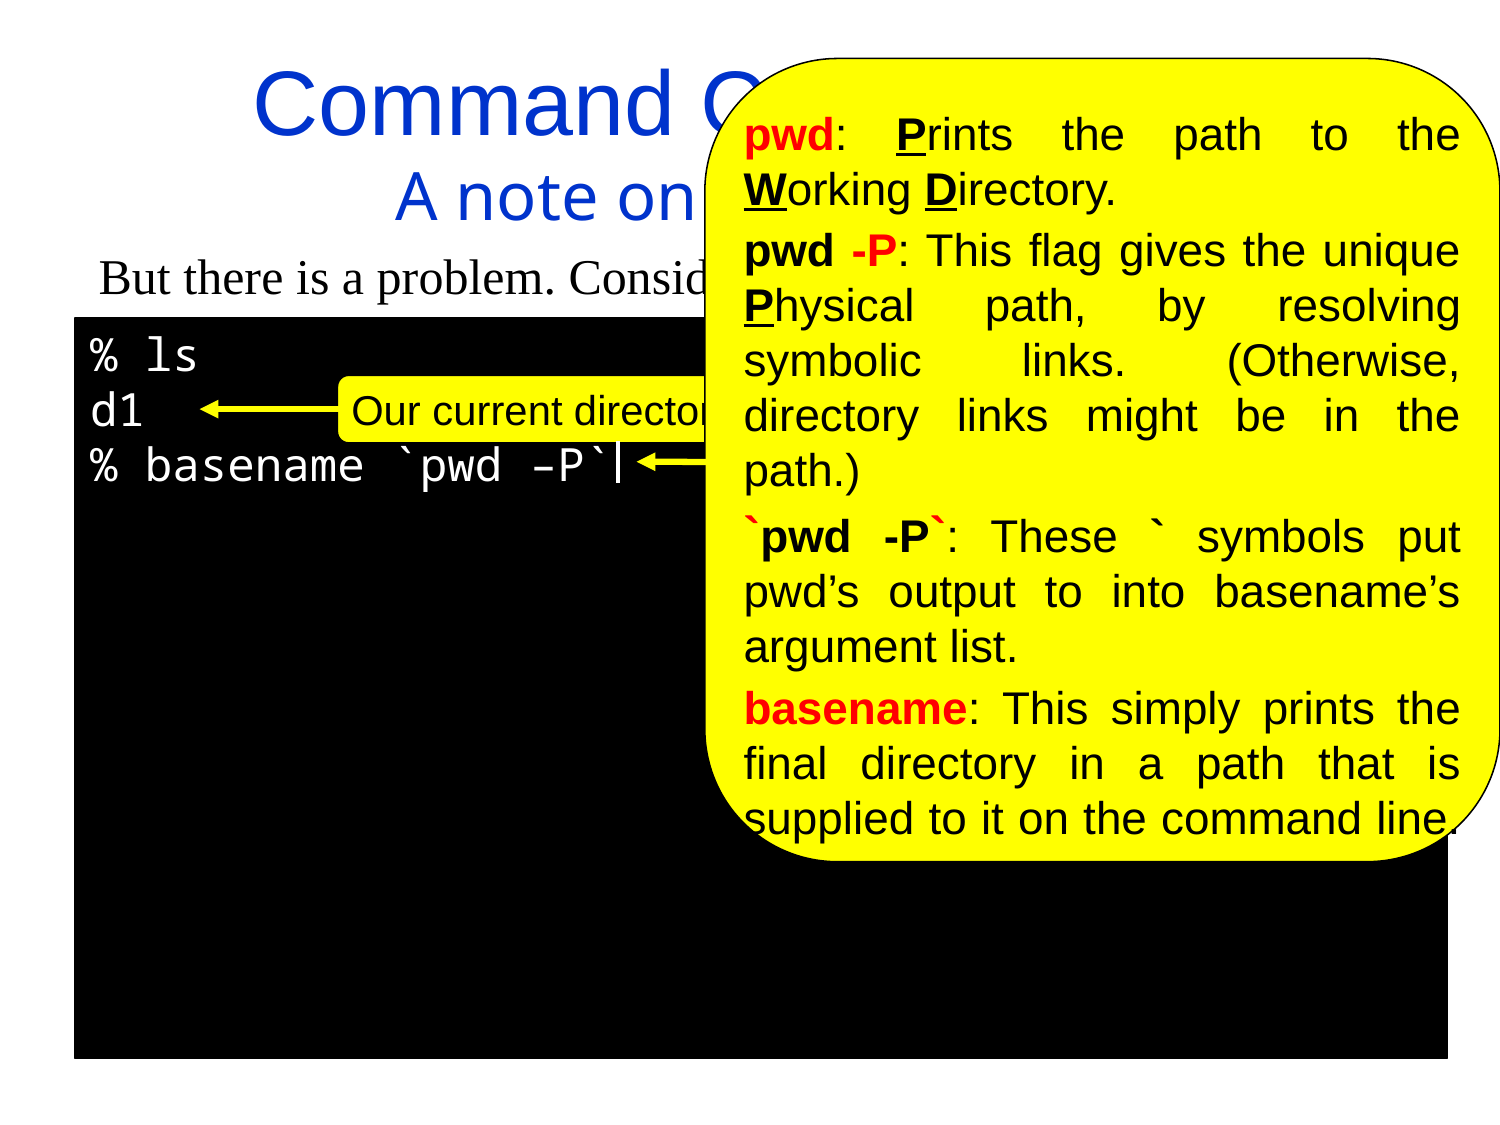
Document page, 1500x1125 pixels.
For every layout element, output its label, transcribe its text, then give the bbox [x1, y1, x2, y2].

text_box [199, 375, 631, 444]
title Command Coordination A note on parentheses [74, 44, 1426, 233]
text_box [636, 58, 1500, 862]
text_box % ls d1 % basename `pwd –P` ExampleofParenthesesSideEffects % echo A||(echo B && cd d1 && basename `pwd -P`) A % eco A|| (echo B && cd d1 && basename `pwd -P`) -bash: eco: command not found B d1 % basename `pwd –P` ExampleofParenthesesSideEffects % [75, 317, 1447, 1059]
list But there is a problem. Consider: [74, 243, 631, 307]
